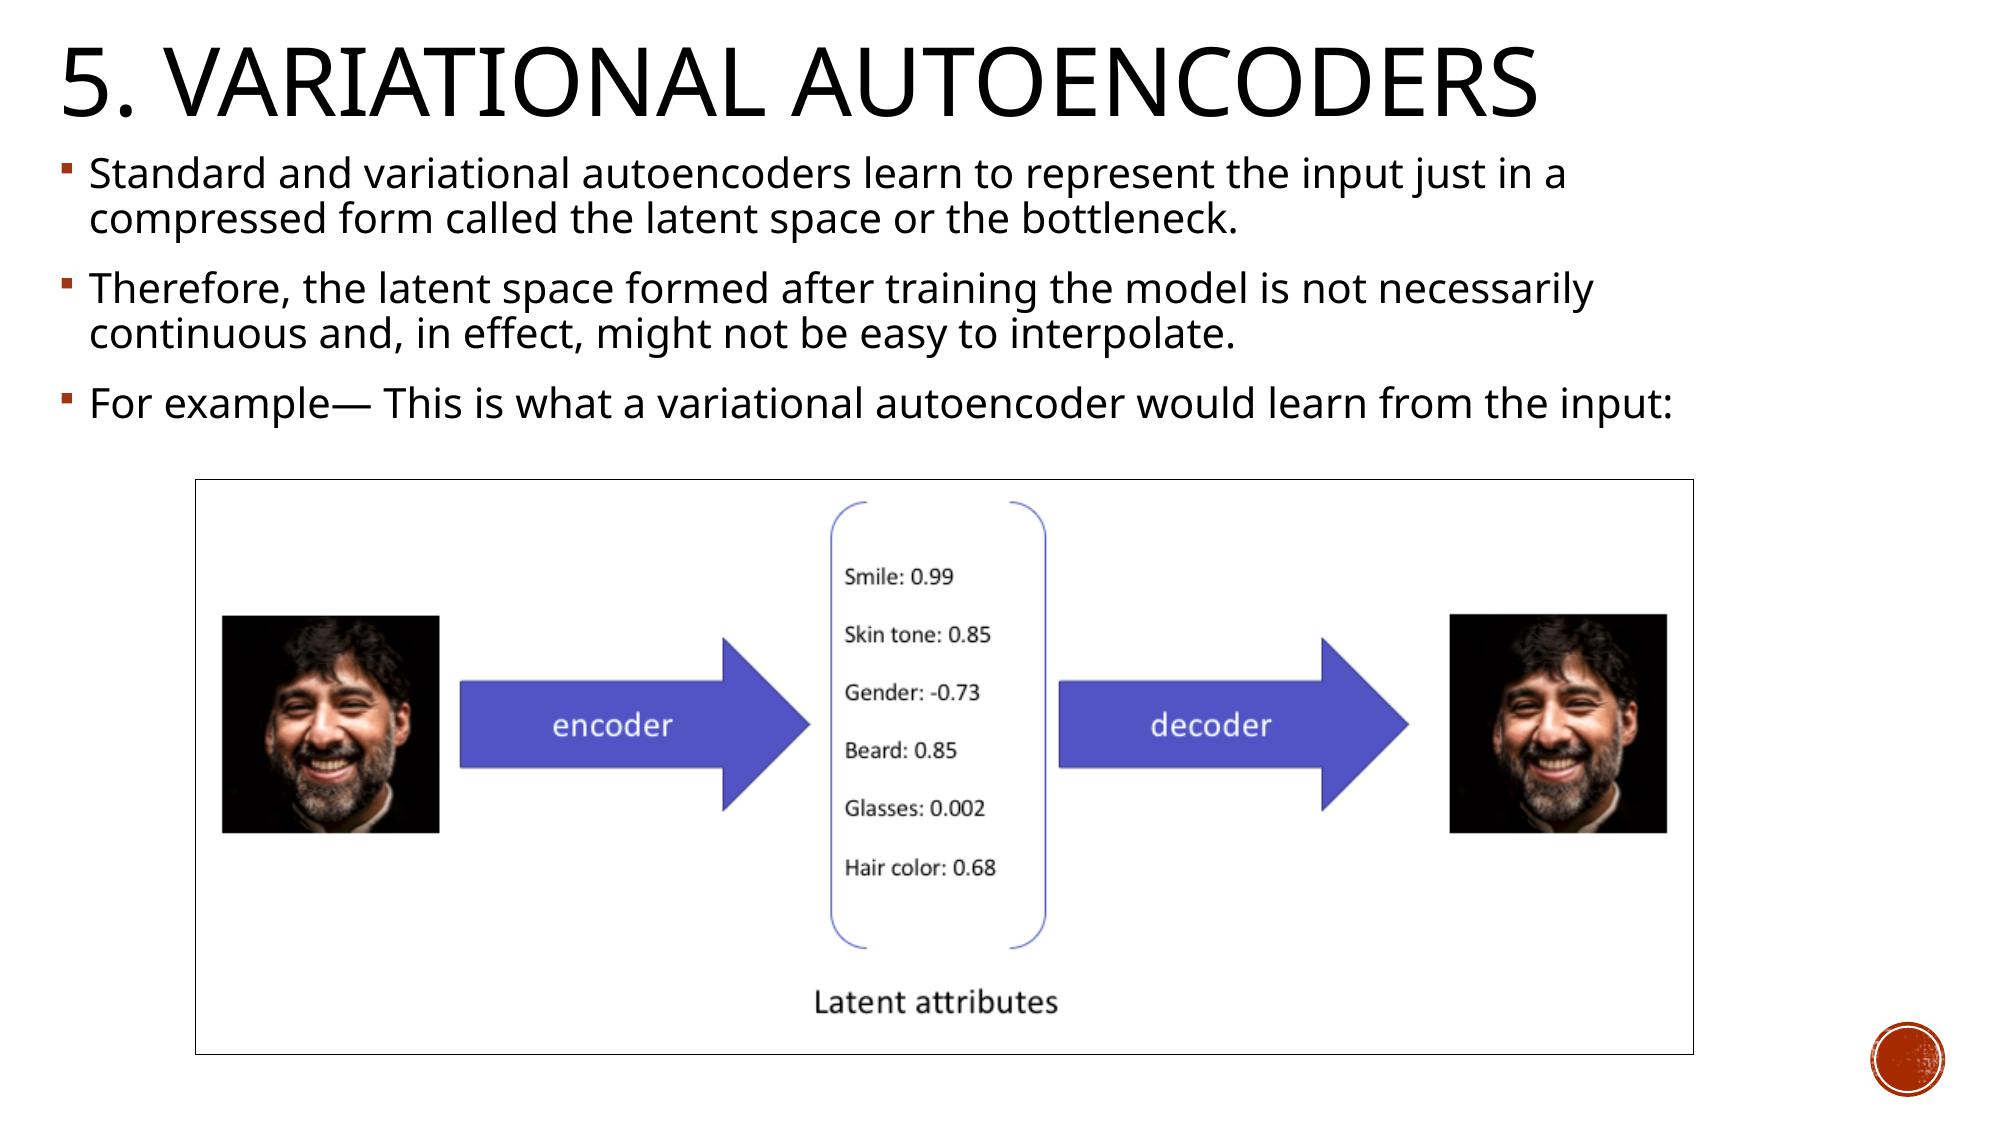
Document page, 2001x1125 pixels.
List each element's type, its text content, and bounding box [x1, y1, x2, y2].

picture [196, 479, 1694, 1055]
list Standard and variational autoencoders learn to represent the input just in a compressed form called the latent space or the bottleneck. Therefore, the latent space formed after training the model is not necessarily continuous and, in effect, might not be easy to interpolate. For example— This is what a variational autoencoder would learn from the input: [43, 145, 1826, 1013]
title 5. Variational autoencoders [43, 24, 1694, 145]
